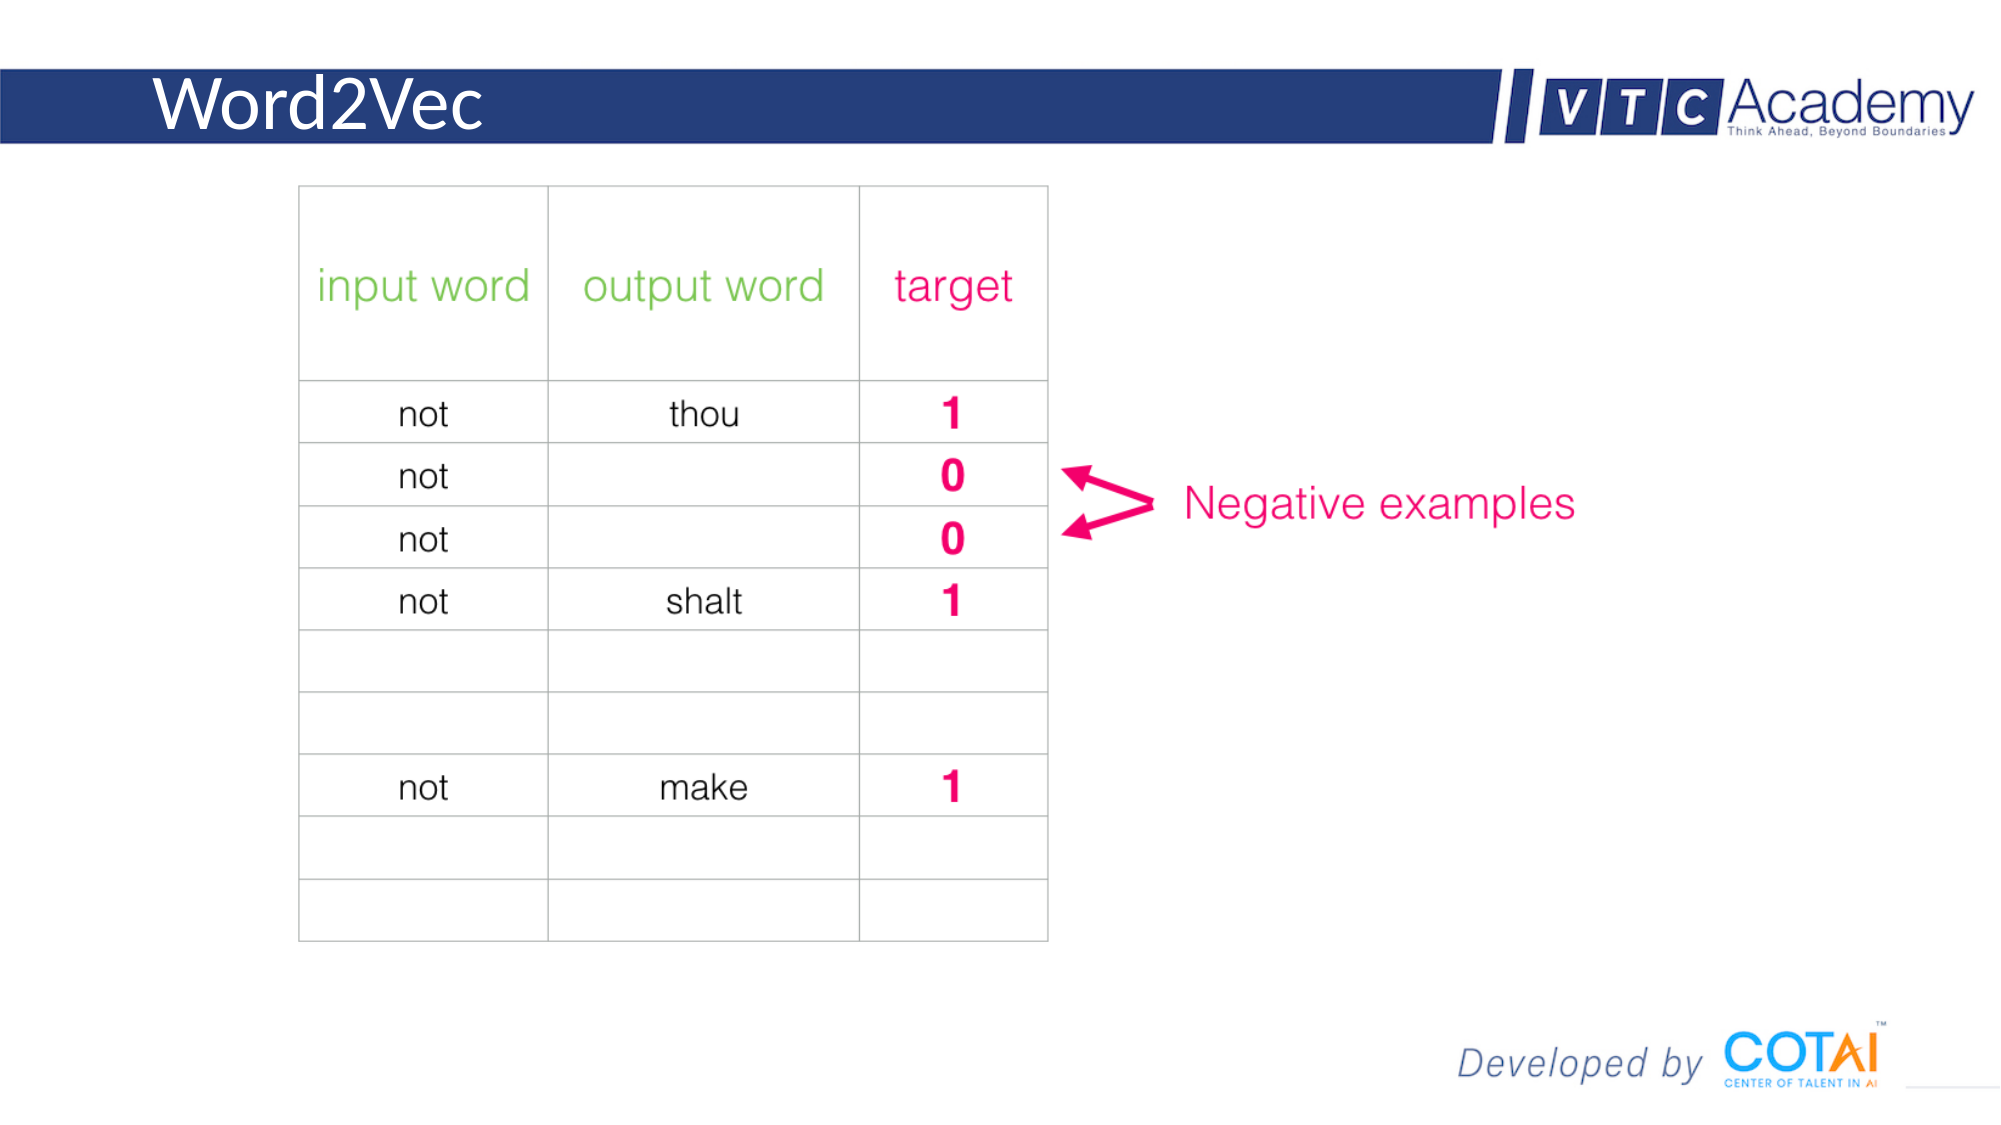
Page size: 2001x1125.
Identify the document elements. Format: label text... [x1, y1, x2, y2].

title Word2Vec [137, 49, 1863, 159]
picture [0, 0, 2001, 1125]
